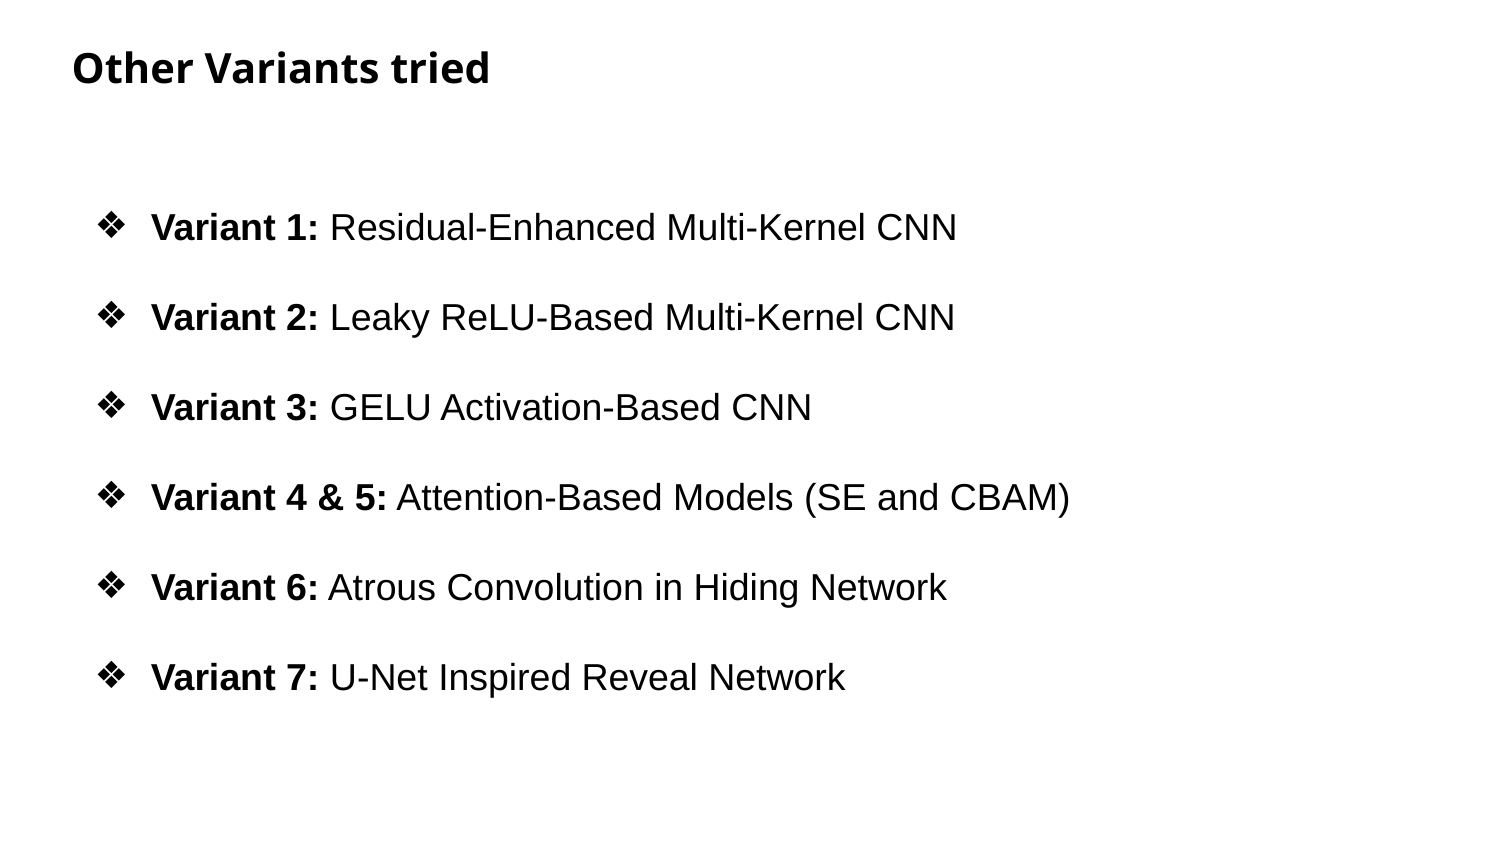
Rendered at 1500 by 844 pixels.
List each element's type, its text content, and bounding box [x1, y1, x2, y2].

text_box Variant 1: Residual-Enhanced Multi-Kernel CNN Variant 2: Leaky ReLU-Based Multi-Kernel CNN Variant 3: GELU Activation-Based CNN Variant 4 & 5: Attention-Based Models (SE and CBAM) Variant 6: Atrous Convolution in Hiding Network Variant 7: U-Net Inspired Reveal Network [60, 187, 1427, 799]
text_box Other Variants tried [56, 27, 1432, 156]
